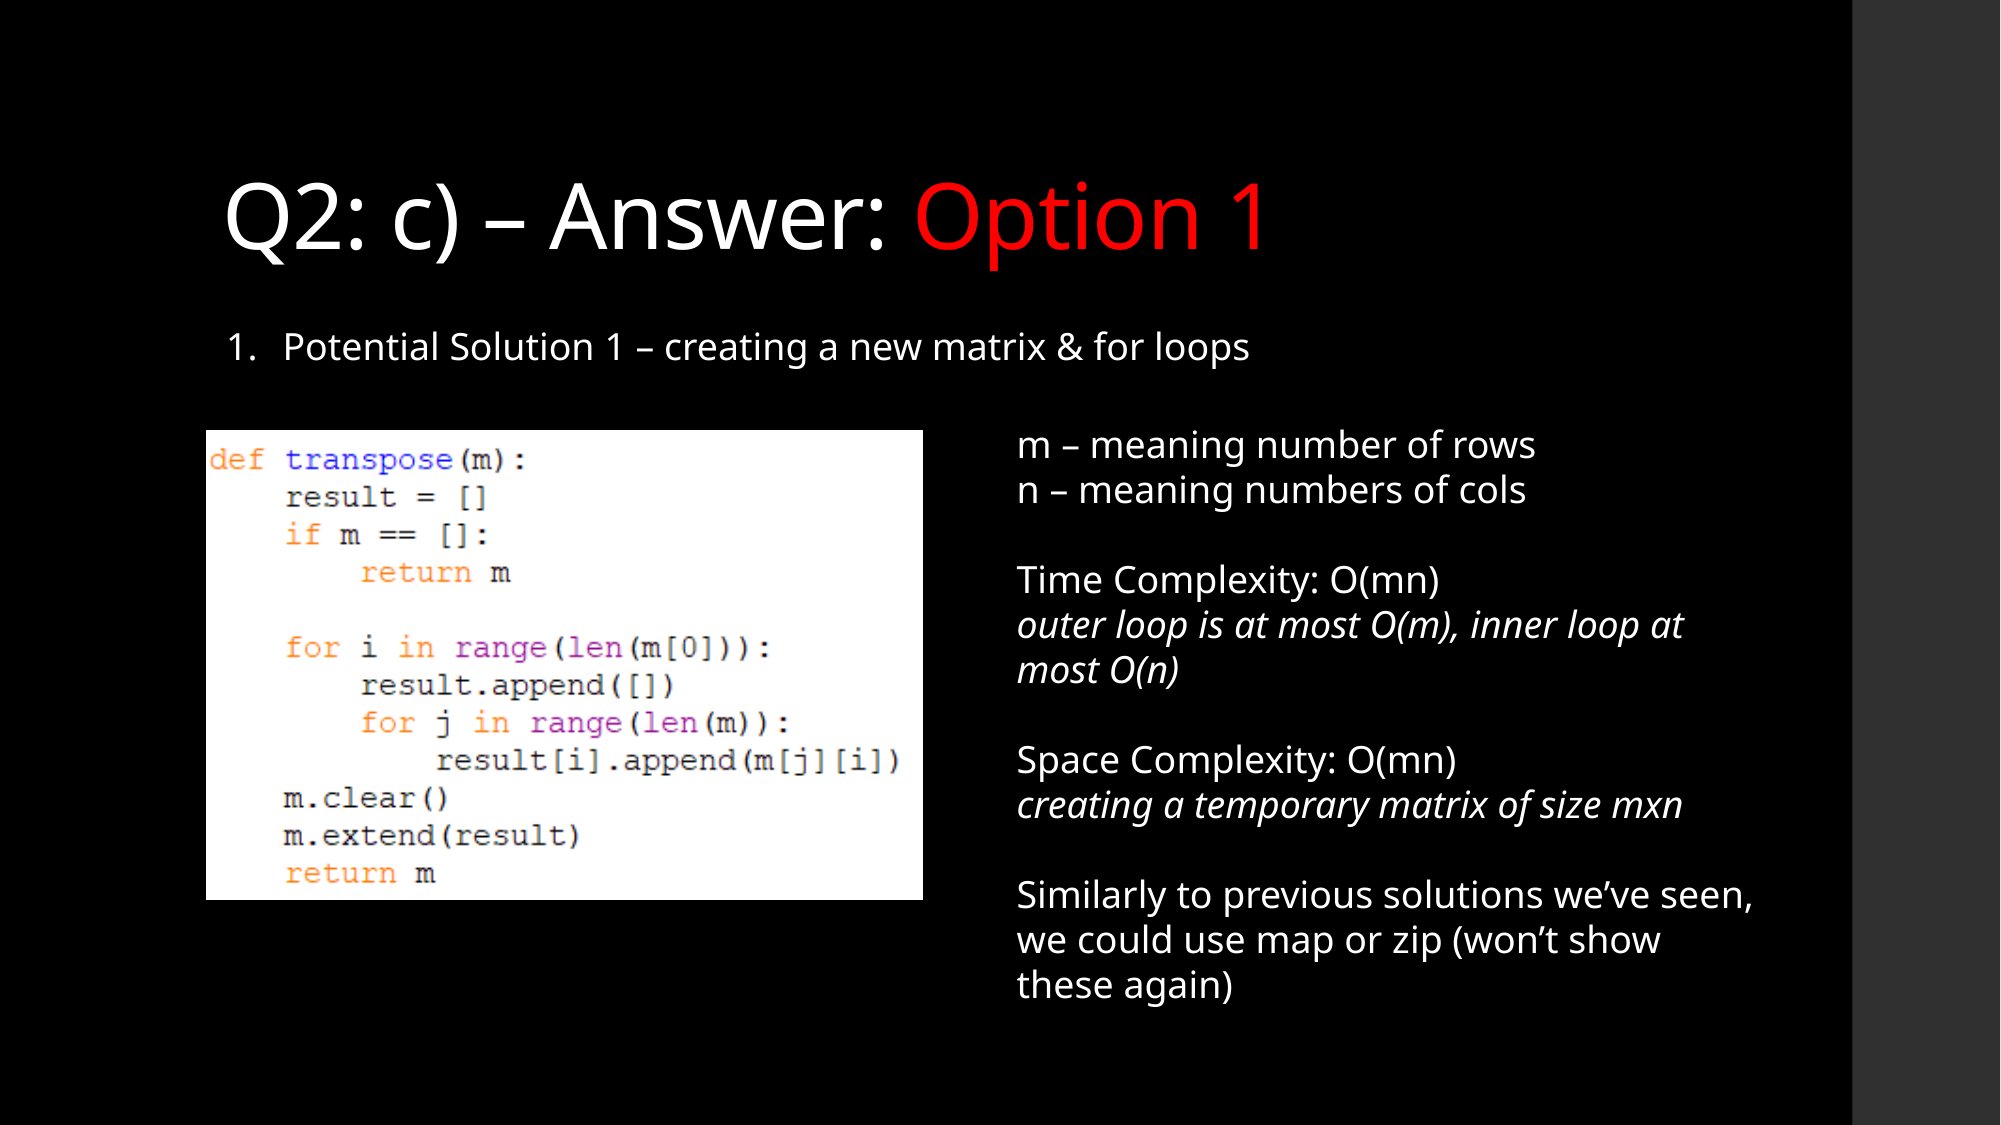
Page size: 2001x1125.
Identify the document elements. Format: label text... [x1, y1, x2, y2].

picture [206, 430, 923, 901]
title Q2: c) – Answer: Option 1 [206, 60, 1797, 278]
text_box m – meaning number of rows n – meaning numbers of cols Time Complexity: O(mn) outer loop is at most O(m), inner loop at most O(n) Space Complexity: O(mn) creating a temporary matrix of size mxn Similarly to previous solutions we’ve seen, we could use map or zip (won’t show these again) [1001, 414, 1778, 1014]
text_box Potential Solution 1 – creating a new matrix & for loops [211, 315, 1267, 376]
